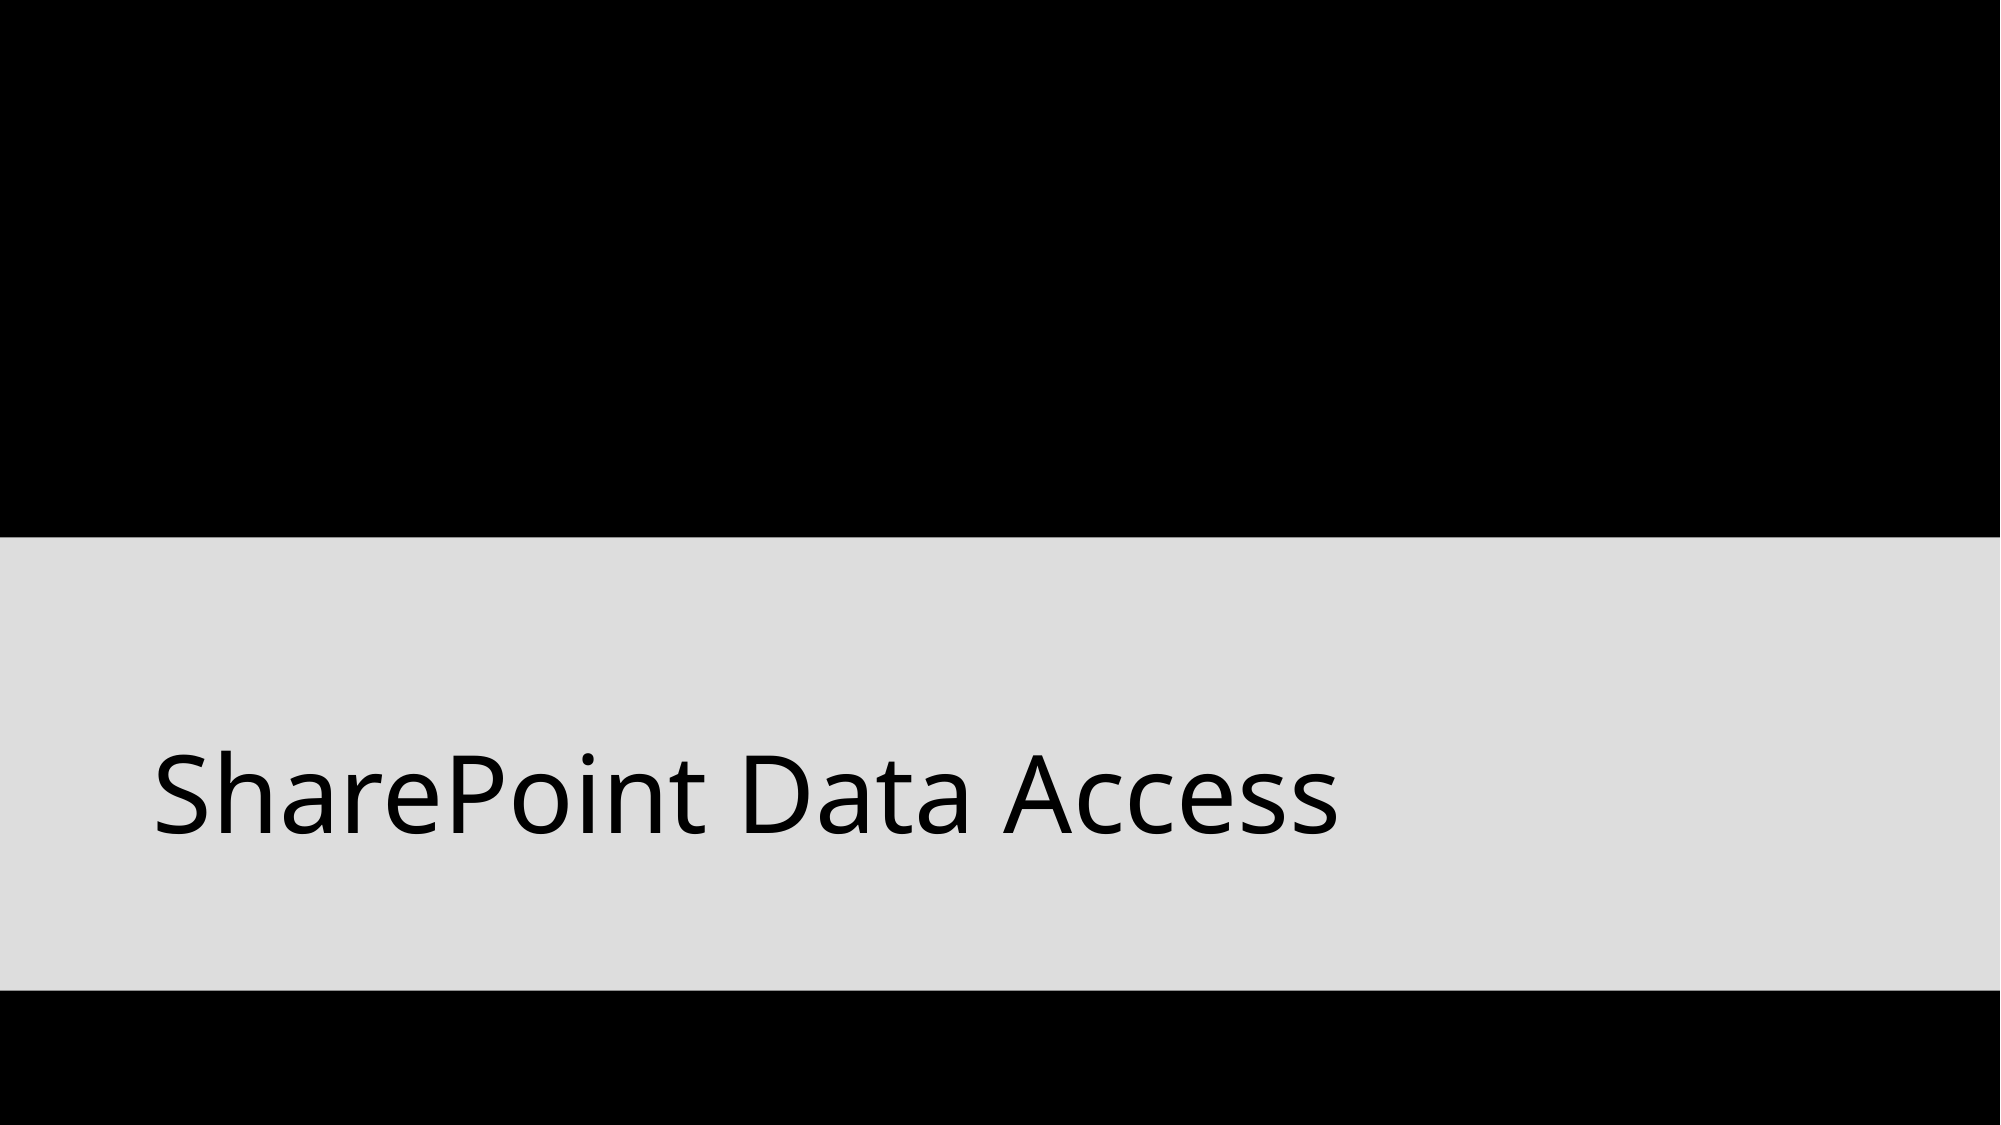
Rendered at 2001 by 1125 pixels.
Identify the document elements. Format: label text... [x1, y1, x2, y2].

title SharePoint Data Access [138, 562, 1900, 865]
